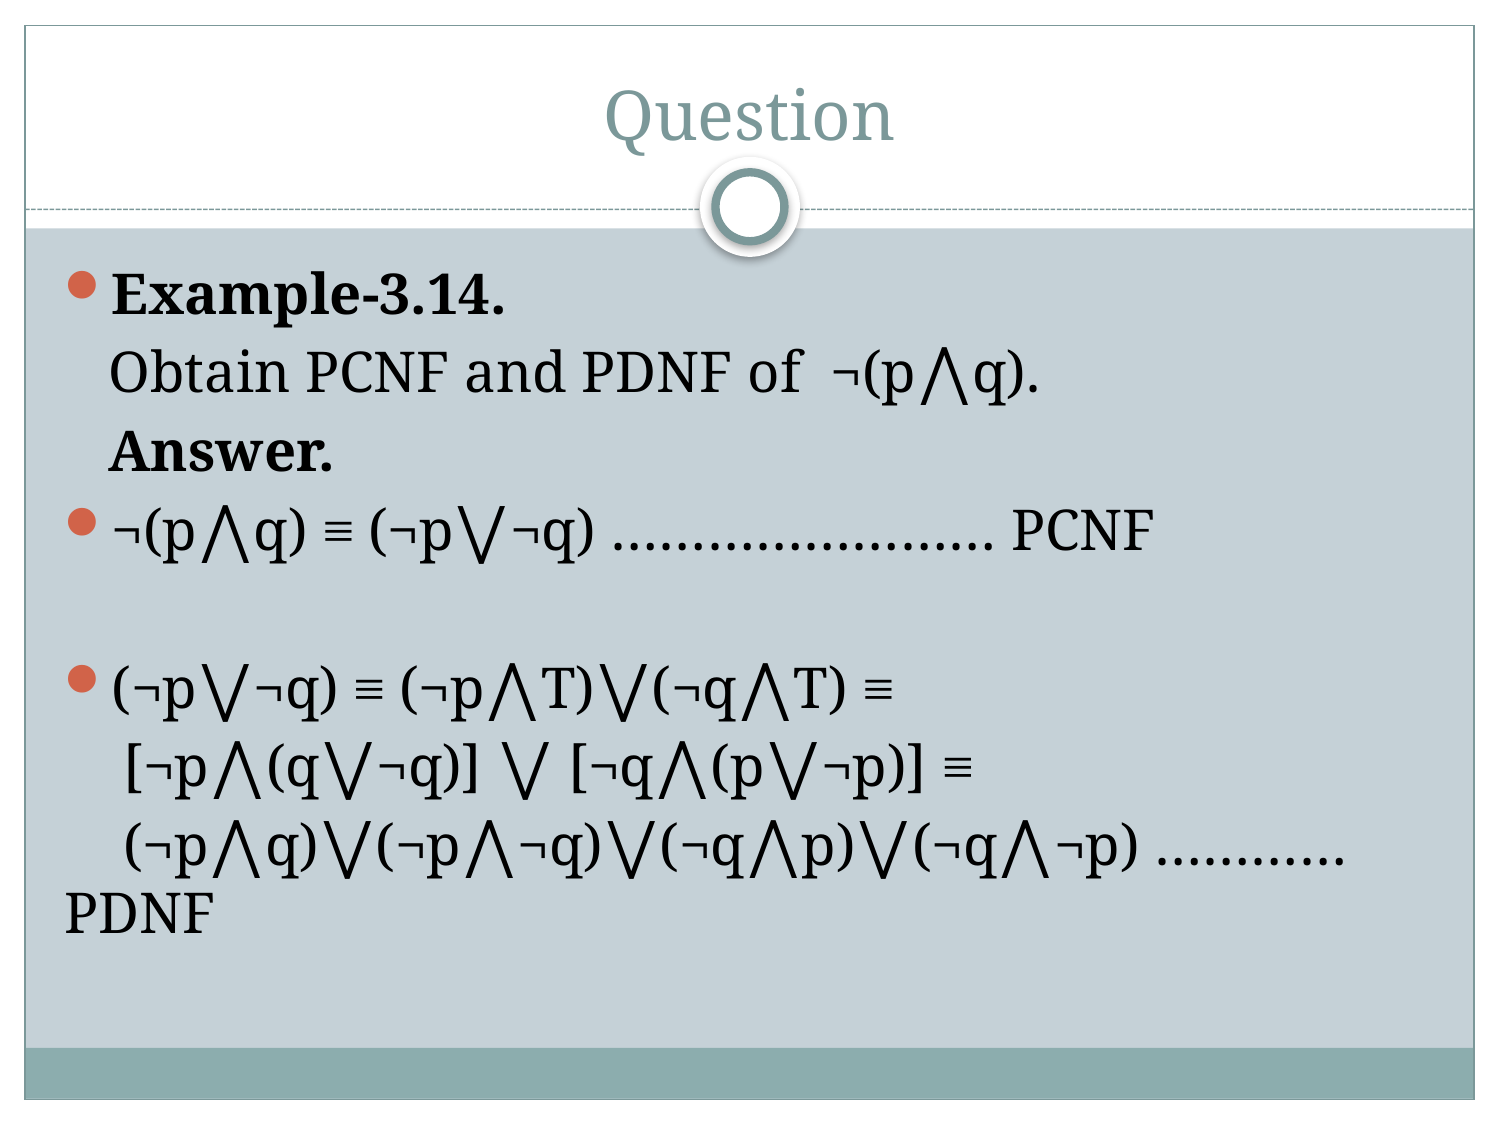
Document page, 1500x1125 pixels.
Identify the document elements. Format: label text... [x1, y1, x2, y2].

title Question [49, 37, 1450, 162]
list Example-3.14. Obtain PCNF and PDNF of ¬(p⋀q). Answer. ¬(p⋀q) ≡ (¬p⋁¬q) …………………… PCNF (¬p⋁¬q) ≡ (¬p⋀T)⋁(¬q⋀T) ≡ [¬p⋀(q⋁¬q)] ⋁ [¬q⋀(p⋁¬p)] ≡ (¬p⋀q)⋁(¬p⋀¬q)⋁(¬q⋀p)⋁(¬q⋀¬p) ………… PDNF [49, 250, 1445, 1001]
